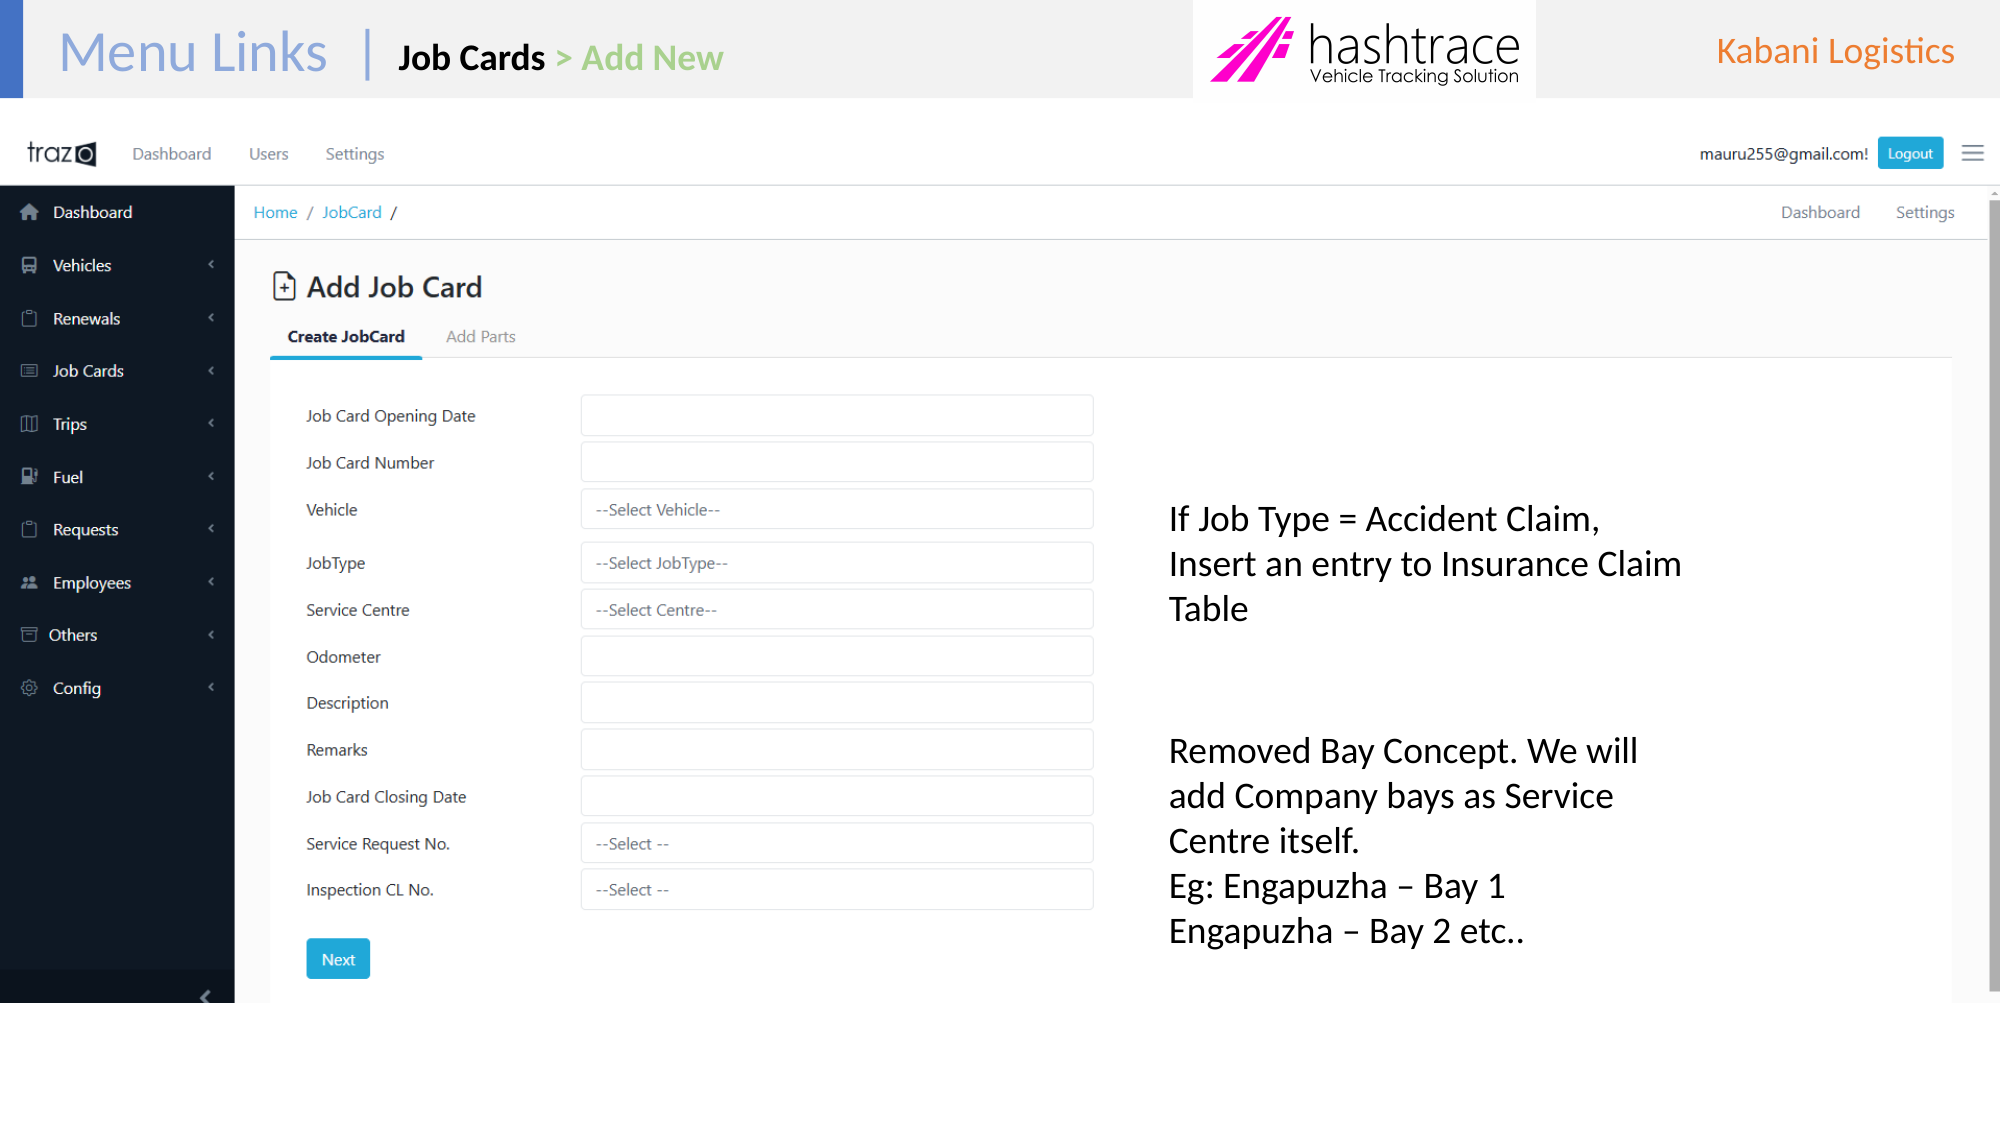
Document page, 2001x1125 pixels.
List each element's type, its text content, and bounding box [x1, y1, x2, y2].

picture [1193, 0, 1536, 103]
text_box [0, 0, 24, 99]
text_box Kabani Logistics [1702, 18, 1971, 79]
text_box [1536, 0, 2000, 99]
text_box [24, 0, 1193, 99]
text_box Job Cards > Add New [383, 25, 740, 86]
text_box Menu Links | [43, 6, 410, 91]
picture [0, 121, 2000, 1003]
